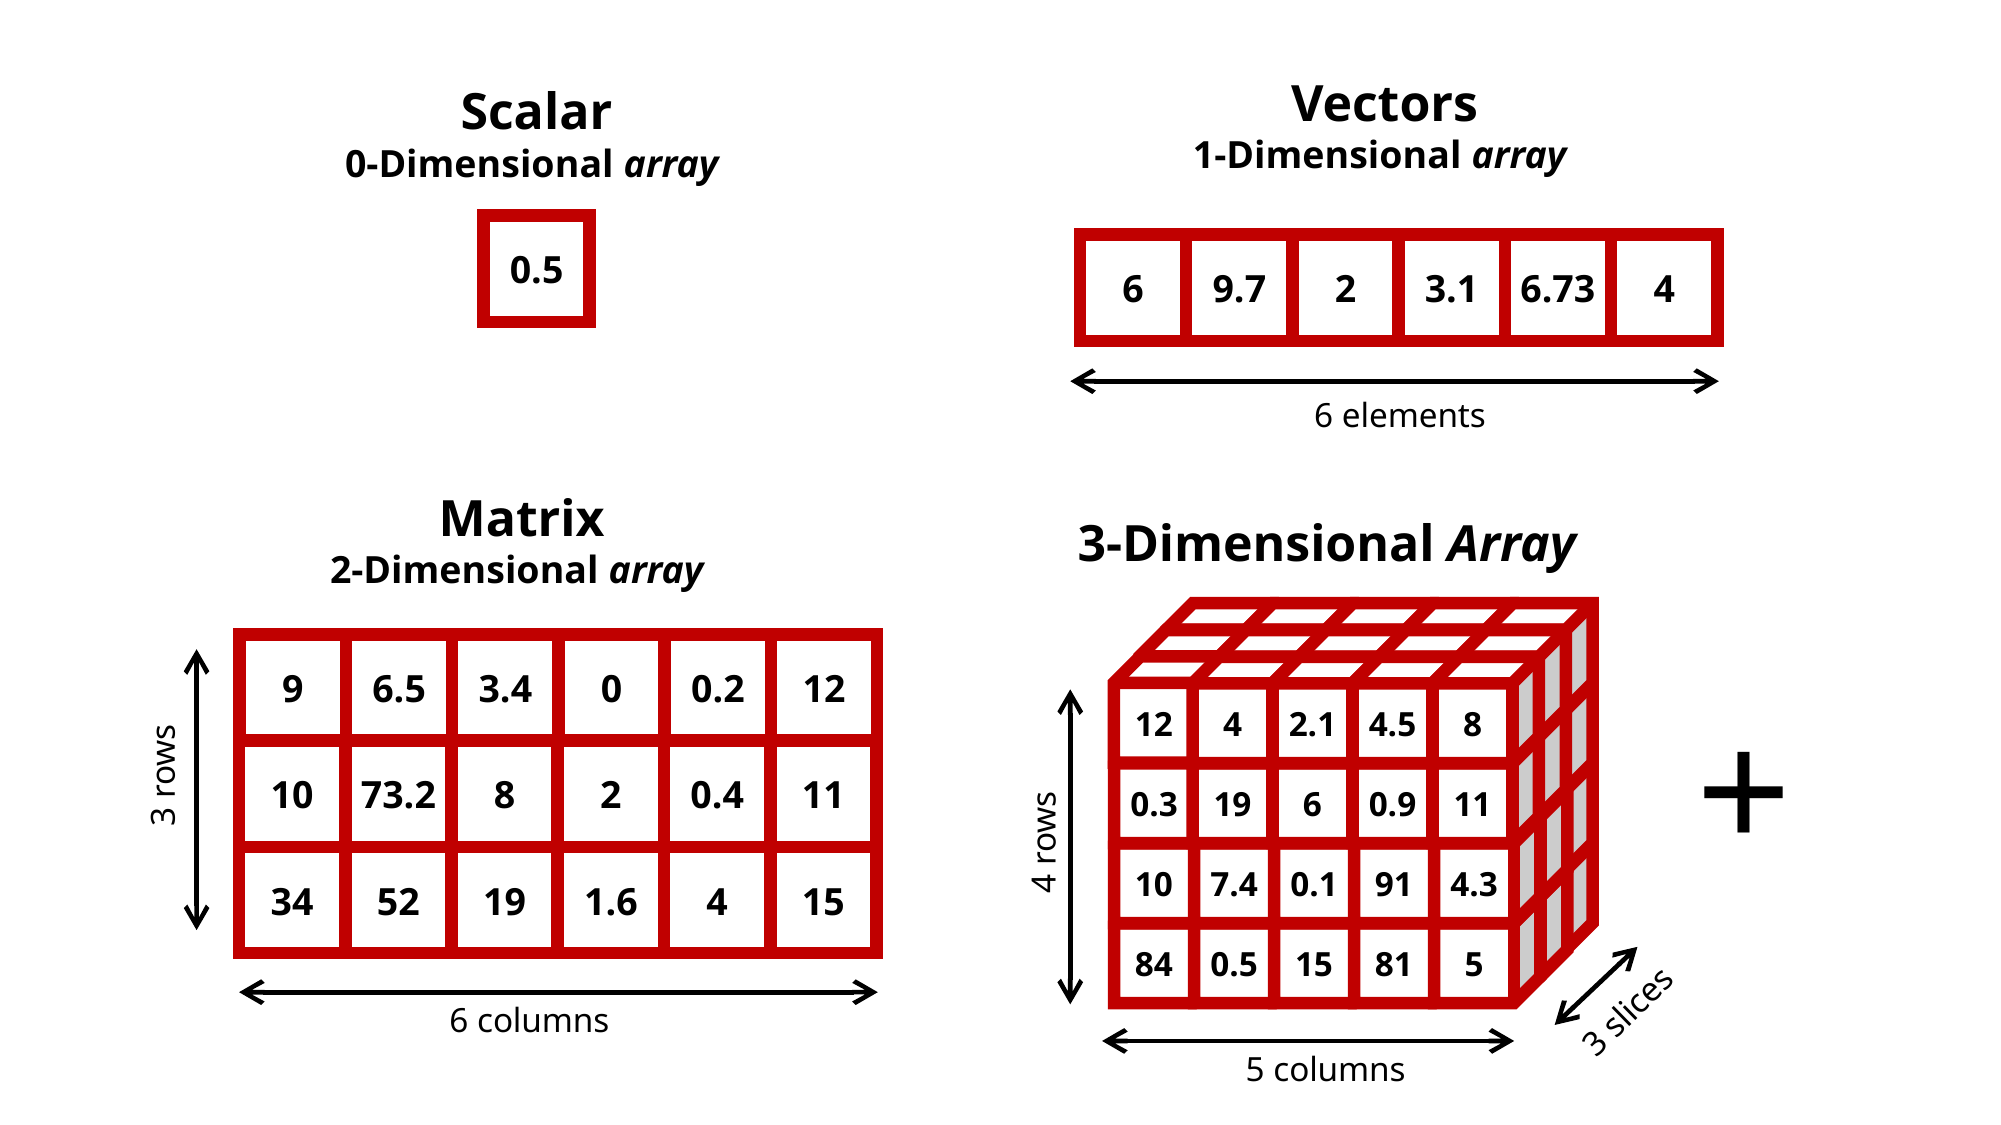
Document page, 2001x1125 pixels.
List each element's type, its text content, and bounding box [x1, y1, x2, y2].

text_box 15 [1272, 925, 1352, 1005]
text_box 9 [238, 633, 344, 739]
text_box [1541, 711, 1568, 815]
text_box 2 [1291, 233, 1397, 342]
text_box 3 slices [1554, 938, 1699, 1082]
text_box 11 [769, 739, 878, 845]
text_box 4.3 [1432, 815, 1543, 925]
text_box [1378, 628, 1484, 655]
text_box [1554, 946, 1638, 1026]
text_box 19 [1191, 765, 1271, 845]
text_box 6 [1271, 765, 1351, 845]
text_box Vectors 1-Dimensional array [1083, 64, 1686, 184]
text_box Matrix 2-Dimensional array [220, 478, 823, 599]
text_box 4 rows [1015, 683, 1070, 1001]
text_box [1485, 601, 1595, 710]
text_box [1325, 601, 1431, 628]
text_box 3-Dimensional Array [1025, 504, 1628, 580]
text_box 3.4 [451, 633, 557, 739]
text_box [1569, 764, 1595, 869]
text_box 52 [344, 845, 450, 955]
text_box 10 [1112, 845, 1192, 925]
text_box 7.4 [1192, 845, 1272, 925]
text_box 9.7 [1185, 233, 1291, 342]
text_box 81 [1352, 925, 1432, 1005]
text_box 2.1 [1271, 655, 1377, 765]
text_box 4 [1191, 655, 1297, 765]
text_box 5 [1432, 898, 1543, 1005]
text_box 0.5 [1192, 925, 1272, 1005]
text_box 1.6 [556, 845, 663, 955]
text_box 3 rows [134, 656, 189, 894]
text_box [1565, 872, 1569, 946]
text_box 6.73 [1503, 233, 1610, 342]
text_box 4 [1610, 233, 1719, 342]
text_box 15 [769, 845, 878, 955]
text_box 4.5 [1351, 655, 1457, 765]
text_box 6 elements [1099, 387, 1701, 442]
text_box 2 [556, 739, 663, 845]
text_box 10 [237, 739, 344, 845]
text_box [1568, 684, 1595, 789]
text_box + [1645, 677, 1844, 892]
text_box 4 [663, 845, 769, 955]
text_box 12 [1112, 654, 1222, 765]
text_box 0.2 [663, 633, 769, 739]
text_box 0.3 [1112, 765, 1191, 845]
text_box 0 [557, 633, 663, 739]
text_box [1458, 628, 1568, 737]
text_box 6.5 [344, 633, 451, 739]
text_box 84 [1112, 925, 1192, 1005]
text_box 5 columns [1024, 1040, 1627, 1096]
text_box [1219, 628, 1324, 655]
text_box 11 [1431, 738, 1541, 845]
text_box 73.2 [344, 739, 450, 845]
text_box 3.1 [1397, 233, 1503, 342]
text_box [1543, 788, 1569, 897]
text_box 19 [450, 845, 556, 955]
text_box [1137, 628, 1244, 656]
text_box 8 [1431, 655, 1541, 765]
text_box 0.4 [663, 739, 769, 845]
text_box 12 [769, 633, 879, 742]
text_box 6 columns [228, 992, 831, 1047]
text_box 6 [1078, 233, 1185, 342]
text_box [1569, 844, 1595, 946]
text_box 0.5 [482, 214, 591, 323]
text_box [1165, 601, 1271, 628]
text_box 91 [1352, 845, 1432, 925]
text_box 8 [450, 739, 556, 845]
text_box [1298, 628, 1404, 655]
text_box 0.1 [1272, 845, 1352, 925]
text_box Scalar 0-Dimensional array [235, 72, 838, 193]
text_box [1543, 960, 1554, 977]
text_box [1405, 601, 1511, 628]
text_box [1245, 601, 1351, 628]
text_box 0.9 [1351, 765, 1431, 845]
text_box 34 [237, 845, 344, 955]
